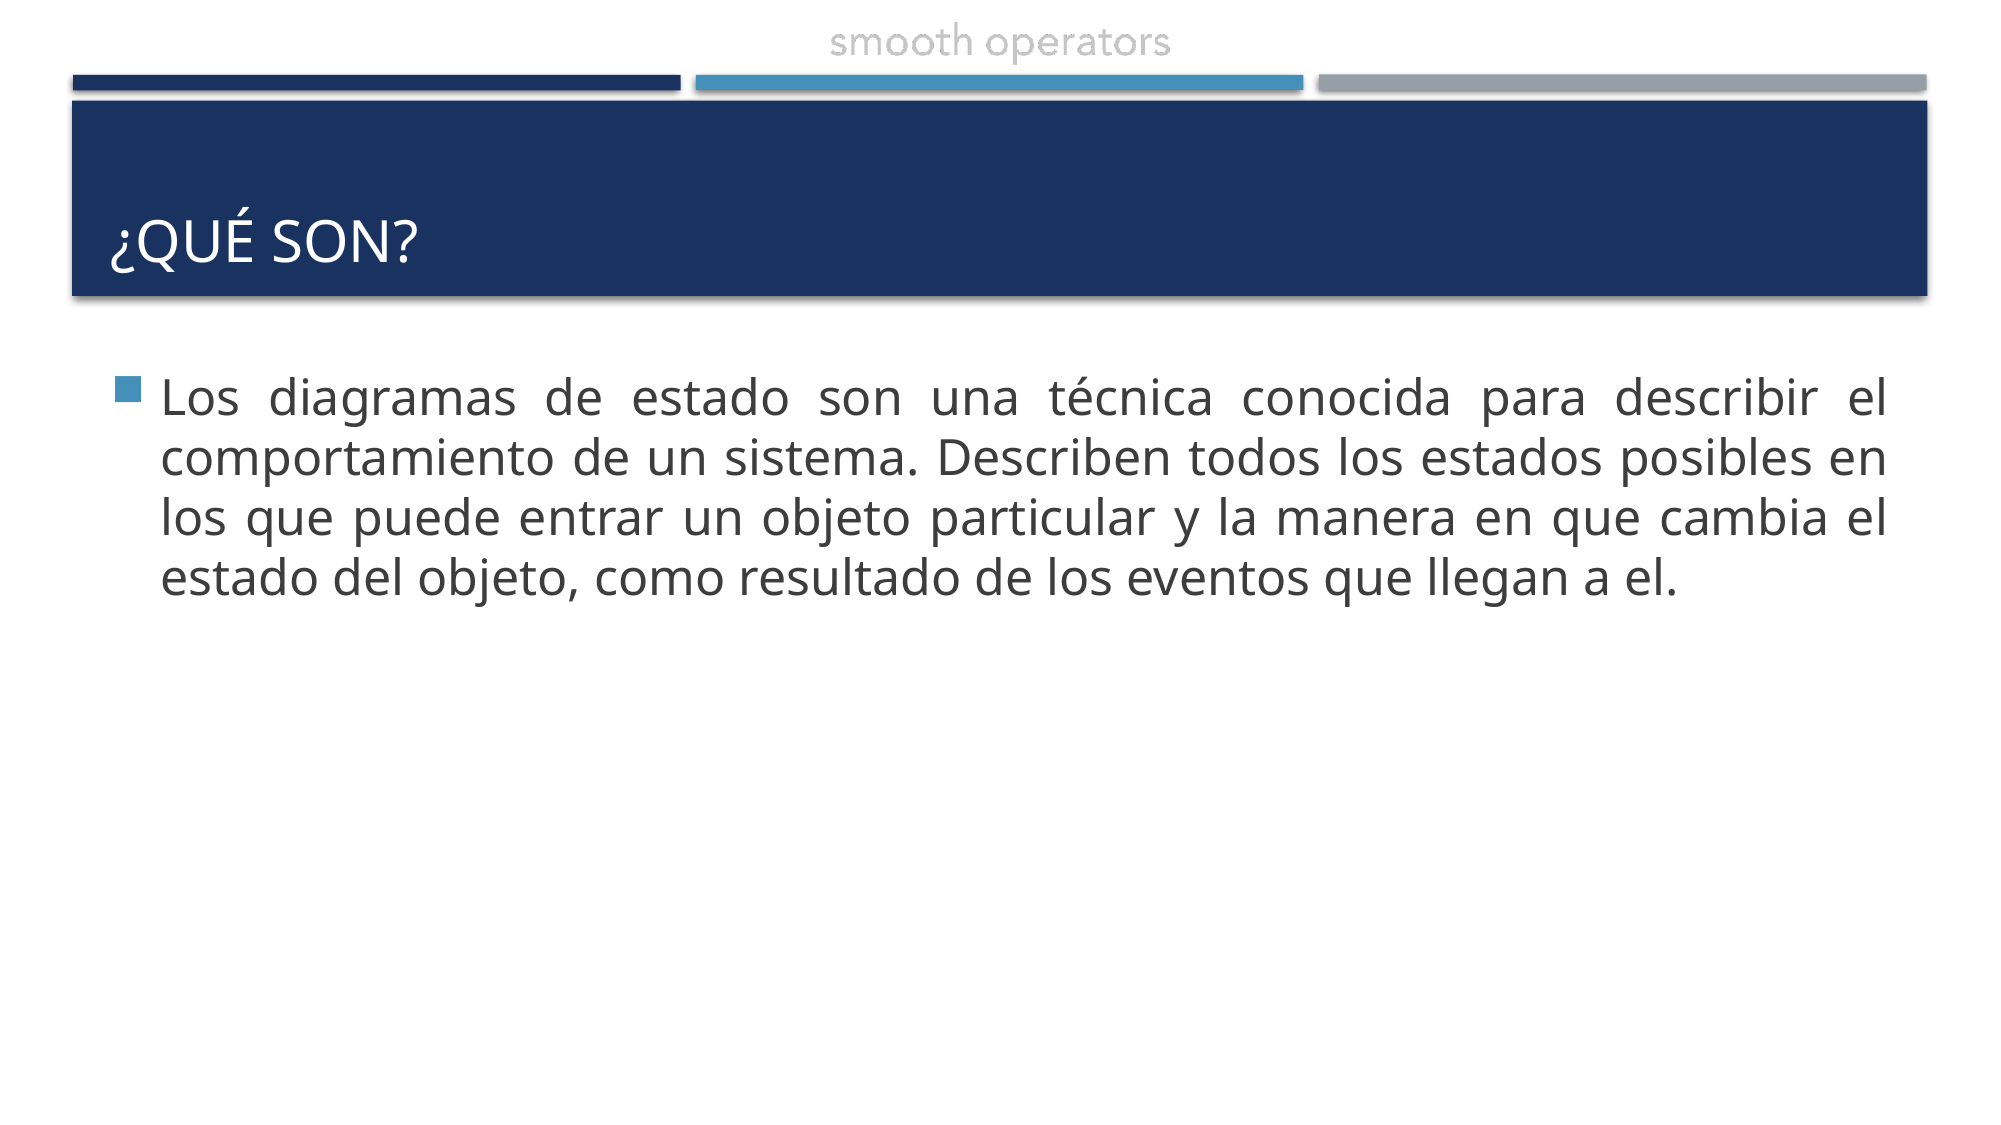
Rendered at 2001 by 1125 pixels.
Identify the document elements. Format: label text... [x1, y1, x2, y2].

title ¿QUÉ SON? [95, 115, 1905, 282]
list Los diagramas de estado son una técnica conocida para describir el comportamiento de un sistema. Describen todos los estados posibles en los que puede entrar un objeto particular y la manera en que cambia el estado del objeto, como resultado de los eventos que llegan a el. [95, 357, 1905, 962]
picture [825, 21, 1175, 65]
